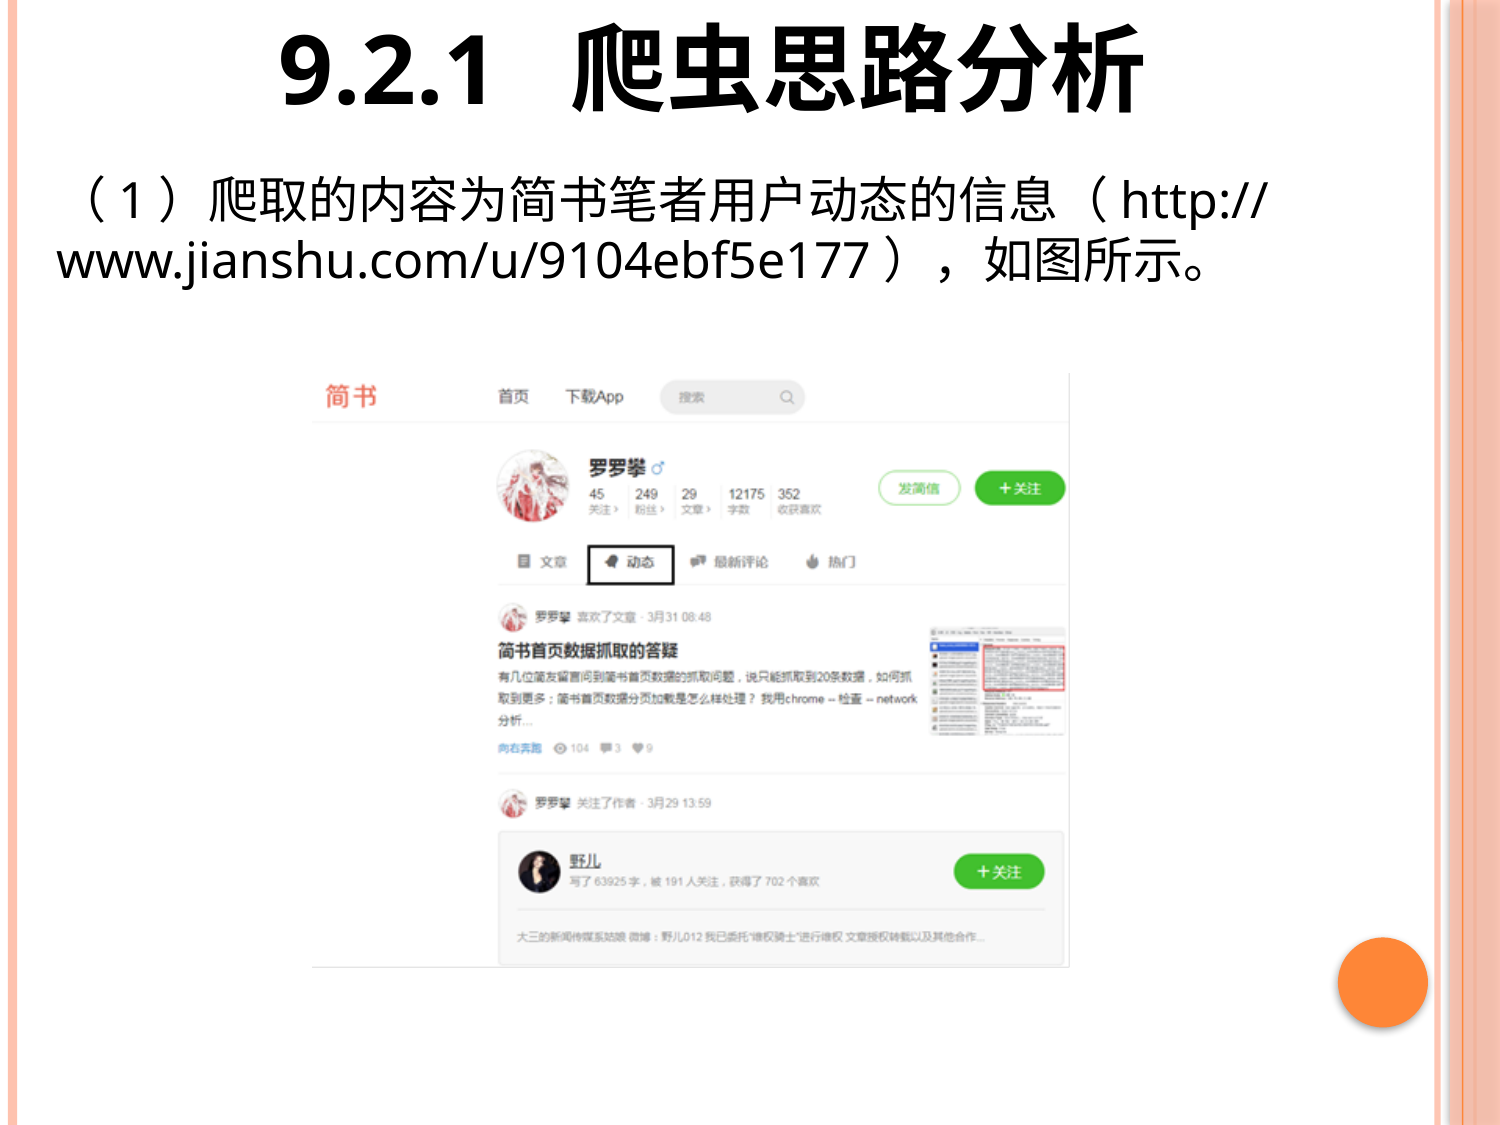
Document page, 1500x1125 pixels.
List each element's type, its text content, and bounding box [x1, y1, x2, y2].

title 9.2.1 爬虫思路分析 [100, 0, 1326, 131]
list （1）爬取的内容为简书笔者用户动态的信息（http://www.jianshu.com/u/9104ebf5e177），如图所示。 [41, 160, 1377, 1062]
picture [312, 372, 1072, 970]
